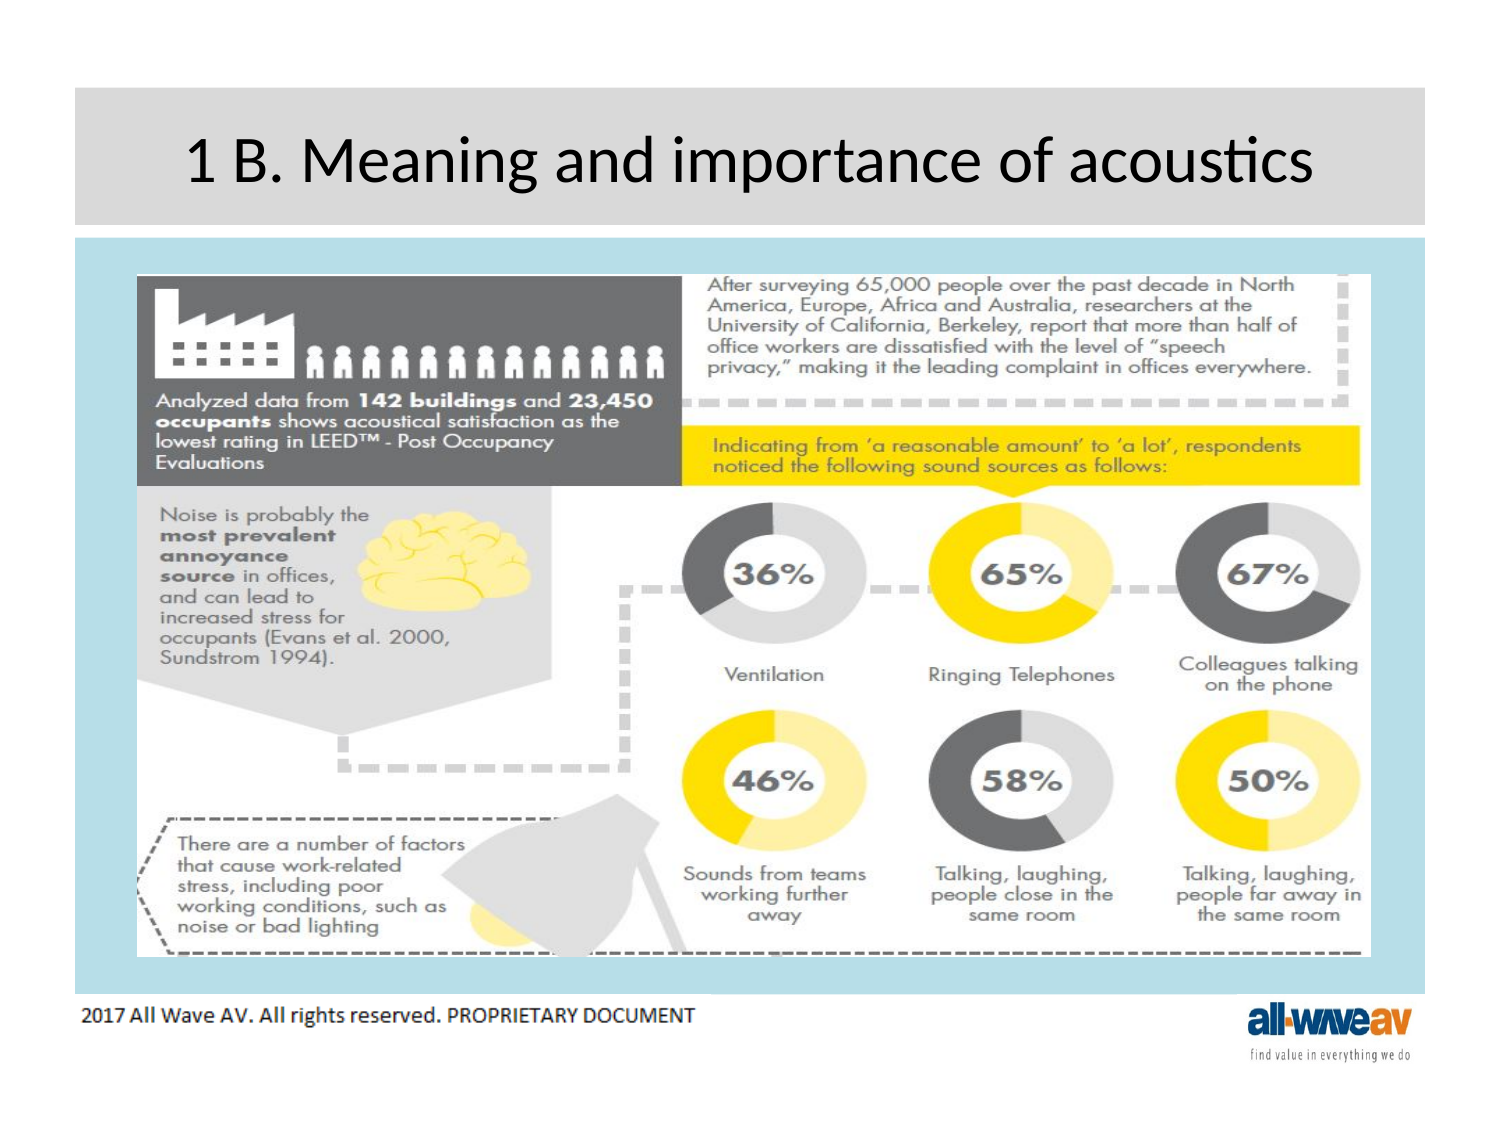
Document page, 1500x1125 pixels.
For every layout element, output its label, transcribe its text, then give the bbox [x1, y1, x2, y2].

picture [1237, 994, 1428, 1065]
list . [75, 237, 1425, 995]
title 1 B. Meaning and importance of acoustics [75, 87, 1425, 225]
picture [137, 274, 1371, 958]
picture [74, 994, 712, 1039]
